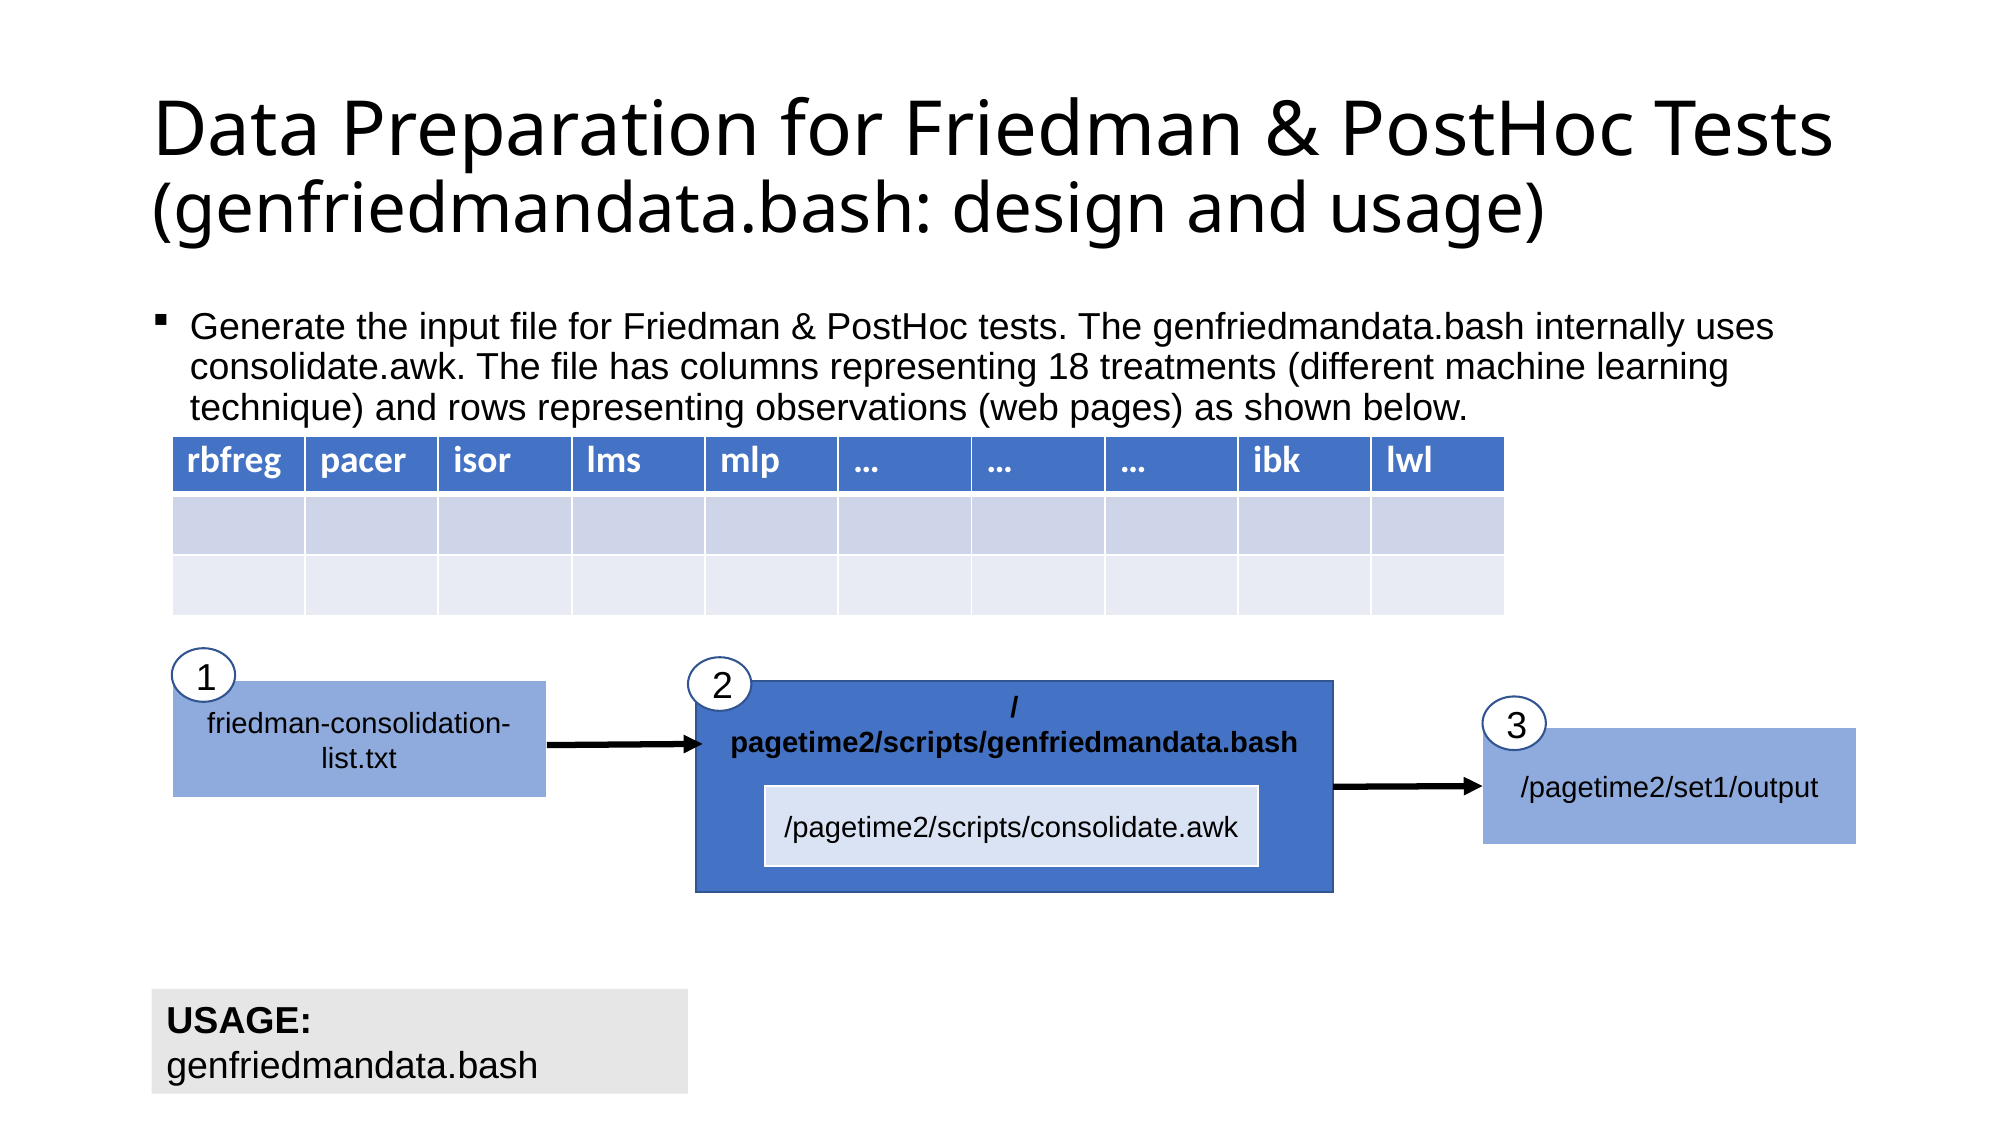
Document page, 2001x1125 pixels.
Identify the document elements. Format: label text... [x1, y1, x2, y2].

table_cell [1239, 497, 1370, 554]
table_cell [306, 497, 437, 554]
title Data Preparation for Friedman & PostHoc Tests (genfriedmandata.bash: design and usage) [137, 59, 1863, 278]
text_box /pagetime2/scripts/consolidate.awk [764, 785, 1259, 867]
table_cell [573, 497, 704, 554]
table_cell [1372, 556, 1504, 615]
text_box 2 [686, 656, 753, 712]
table_cell [839, 556, 971, 615]
text_box 3 [1481, 695, 1547, 752]
table_cell [306, 556, 437, 615]
table_header ibk [1239, 437, 1370, 491]
list Generate the input file for Friedman & PostHoc tests. The genfriedmandata.bash internally uses consolidate.awk. The file has columns representing 18 treatments (different machine learning technique) and rows representing observations (web pages) as shown below. [137, 299, 1863, 441]
table_cell [839, 497, 971, 554]
table_header lms [573, 437, 704, 491]
table_header … [839, 437, 971, 491]
table_cell [573, 556, 704, 615]
table_cell [972, 497, 1104, 554]
text_box 1 [170, 647, 237, 703]
table_cell [1372, 497, 1504, 554]
table_header mlp [706, 437, 837, 491]
table_cell [173, 497, 304, 554]
text_box USAGE: genfriedmandata.bash [151, 988, 688, 1094]
table_header … [972, 437, 1104, 491]
table_cell [1239, 556, 1370, 615]
table_cell [439, 497, 571, 554]
table_cell [173, 556, 304, 615]
table_header rbfreg [173, 437, 304, 491]
table_cell [706, 556, 837, 615]
table_cell [706, 497, 837, 554]
text_box /pagetime2/set1/output [1481, 726, 1858, 846]
text_box friedman-consolidation-list.txt [171, 679, 548, 799]
table_header lwl [1372, 437, 1504, 491]
table_cell [1106, 497, 1237, 554]
table_header pacer [306, 437, 437, 491]
table_header … [1106, 437, 1237, 491]
text_box / pagetime2/scripts/genfriedmandata.bash [695, 680, 1334, 893]
table_cell [972, 556, 1104, 615]
table_cell [1106, 556, 1237, 615]
table_header isor [439, 437, 571, 491]
table_cell [439, 556, 571, 615]
